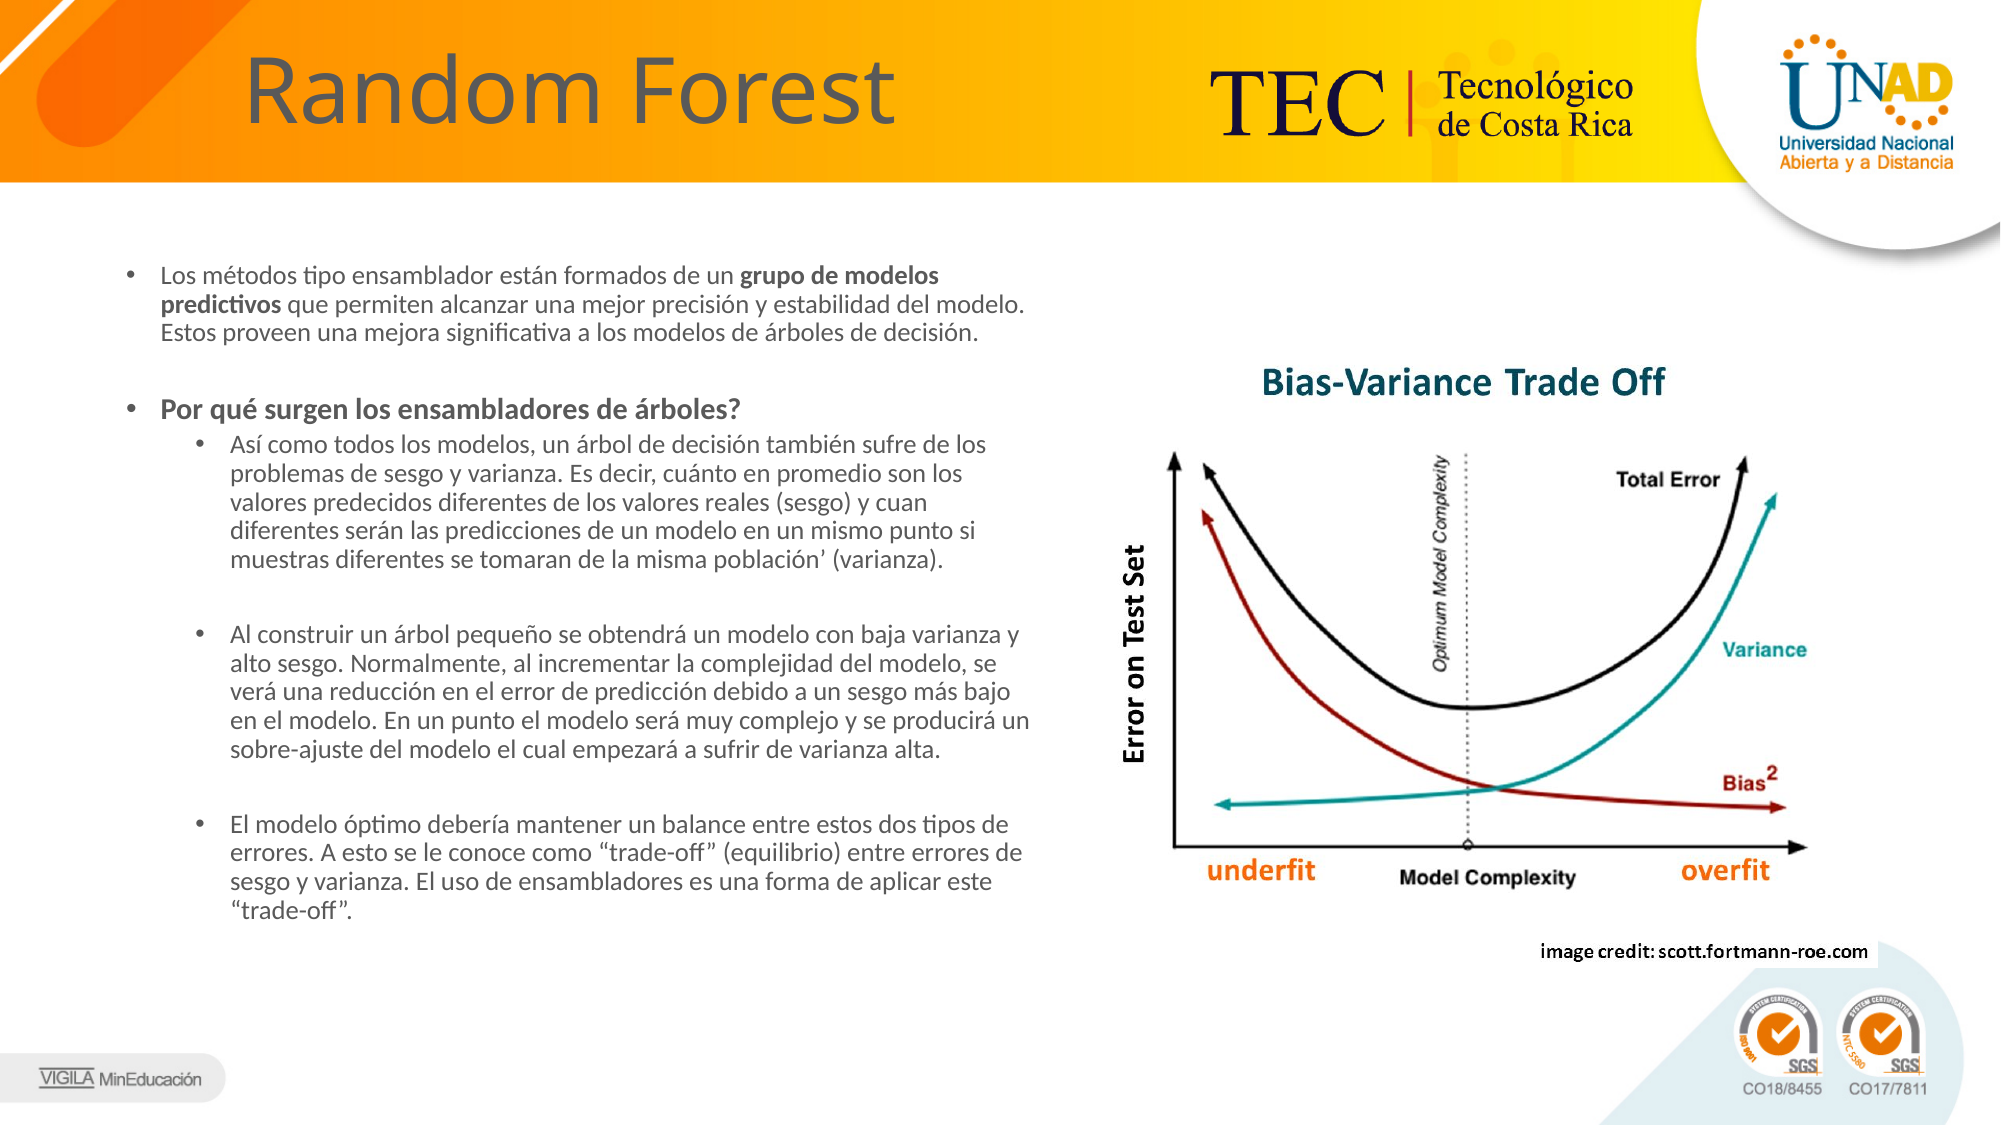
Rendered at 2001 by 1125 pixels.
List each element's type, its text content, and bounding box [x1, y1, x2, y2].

title Random Forest [227, 0, 1195, 203]
title Random Forest [1647, 0, 1953, 203]
list Los métodos tipo ensamblador están formados de un grupo de modelos predictivos que permiten alcanzar una mejor precisión y estabilidad del modelo. Estos proveen una mejora significativa a los modelos de árboles de decisión. Por qué surgen los ensambladores de árboles? Así como todos los modelos, un árbol de decisión también sufre de los problemas de sesgo y varianza. Es decir, cuánto en promedio son los valores predecidos diferentes de los valores reales (sesgo) y cuan diferentes serán las predicciones de un modelo en un mismo punto si muestras diferentes se tomaran de la misma población’ (varianza). Al construir un árbol pequeño se obtendrá un modelo con baja varianza y alto sesgo. Normalmente, al incrementar la complejidad del modelo, se verá una reducción en el error de predicción debido a un sesgo más bajo en el modelo. En un punto el modelo será muy complejo y se producirá un sobre-ajuste del modelo el cual empezará a sufrir de varianza alta. El modelo óptimo debería mantener un balance entre estos dos tipos de errores. A esto se le conoce como “trade-off” (equilibrio) entre errores de sesgo y varianza. El uso de ensambladores es una forma de aplicar este “trade-off”. [111, 254, 1047, 968]
picture [0, 0, 2001, 1125]
